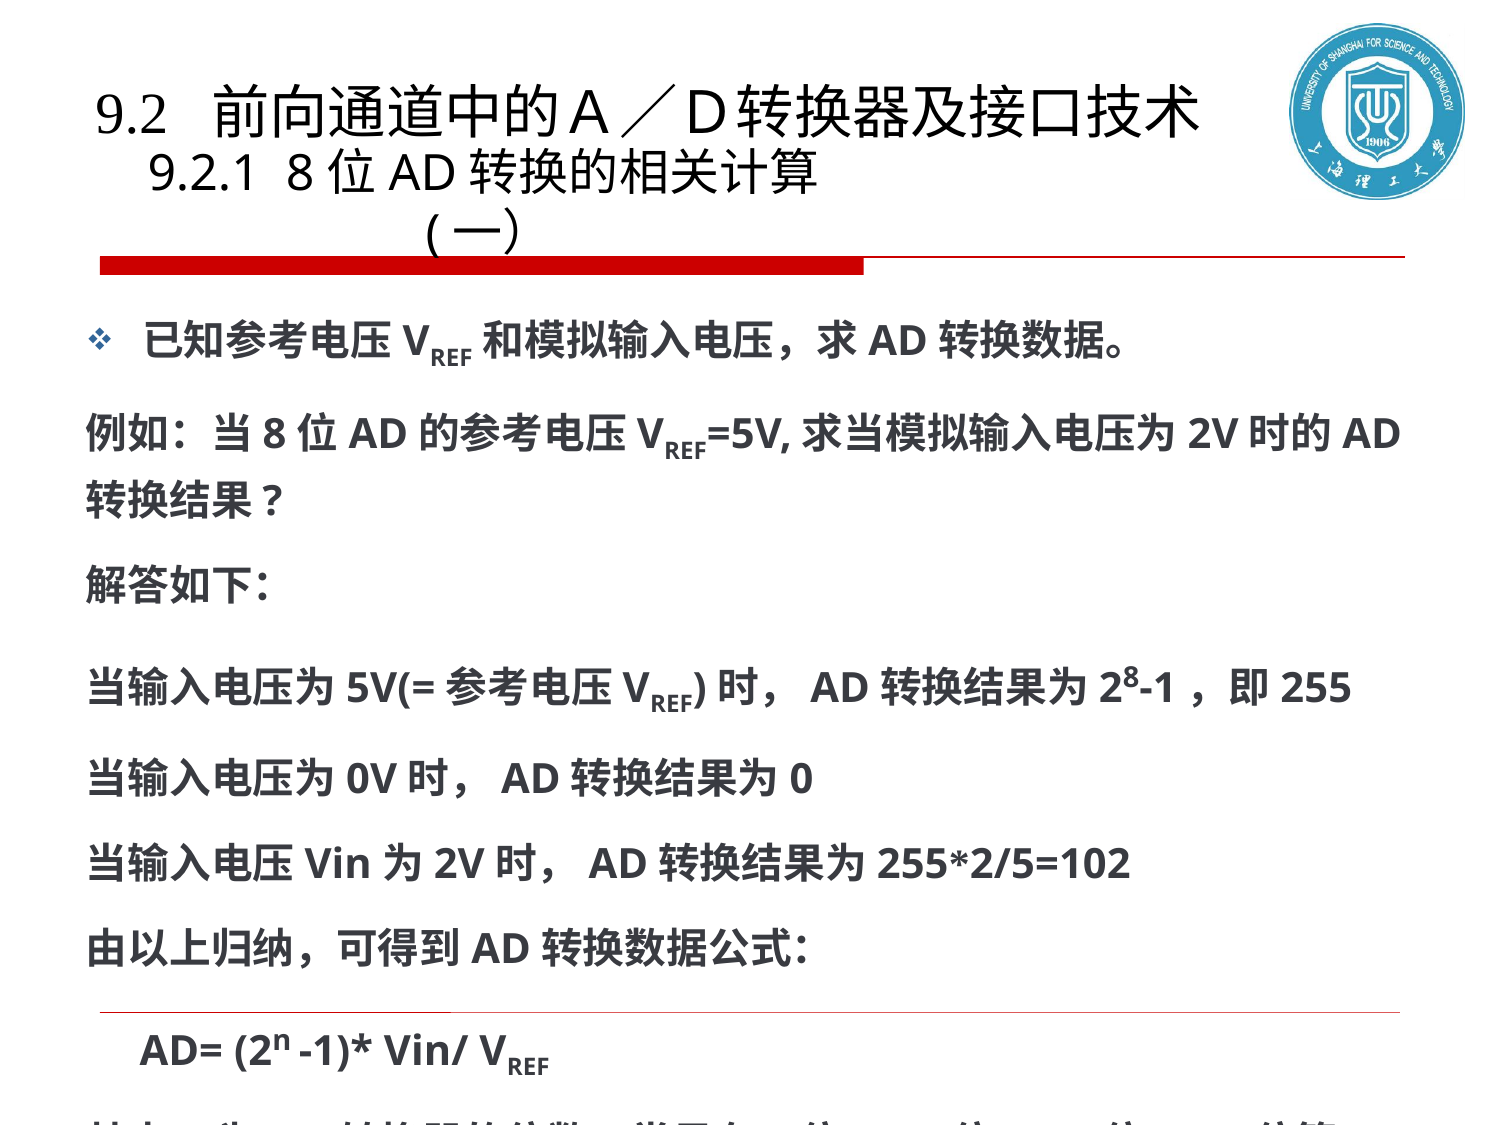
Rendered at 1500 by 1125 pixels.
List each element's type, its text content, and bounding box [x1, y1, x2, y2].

picture [1288, 23, 1466, 200]
text_box 9.2.1 8位AD转换的相关计算(一） [76, 144, 902, 256]
text_box 已知参考电压VREF和模拟输入电压，求AD转换数据。 例如：当8位AD的参考电压VREF=5V,求当模拟输入电压为2V时的AD转换结果? 解答如下： 当输入电压为5V(=参考电压VREF)时，AD转换结果为28-1，即255 当输入电压为0V时，AD转换结果为0 当输入电压Vin为2V时，AD转换结果为255*2/5=102 由以上归纳，可得到AD转换数据公式： AD= (2n -1)* Vin/ VREF 其中n为AD转换器的位数，常见有8位，10位，12位，16位等 [71, 295, 1465, 1125]
text_box 9.2 前向通道中的Ａ／Ｄ转换器及接口技术 [80, 70, 1227, 153]
